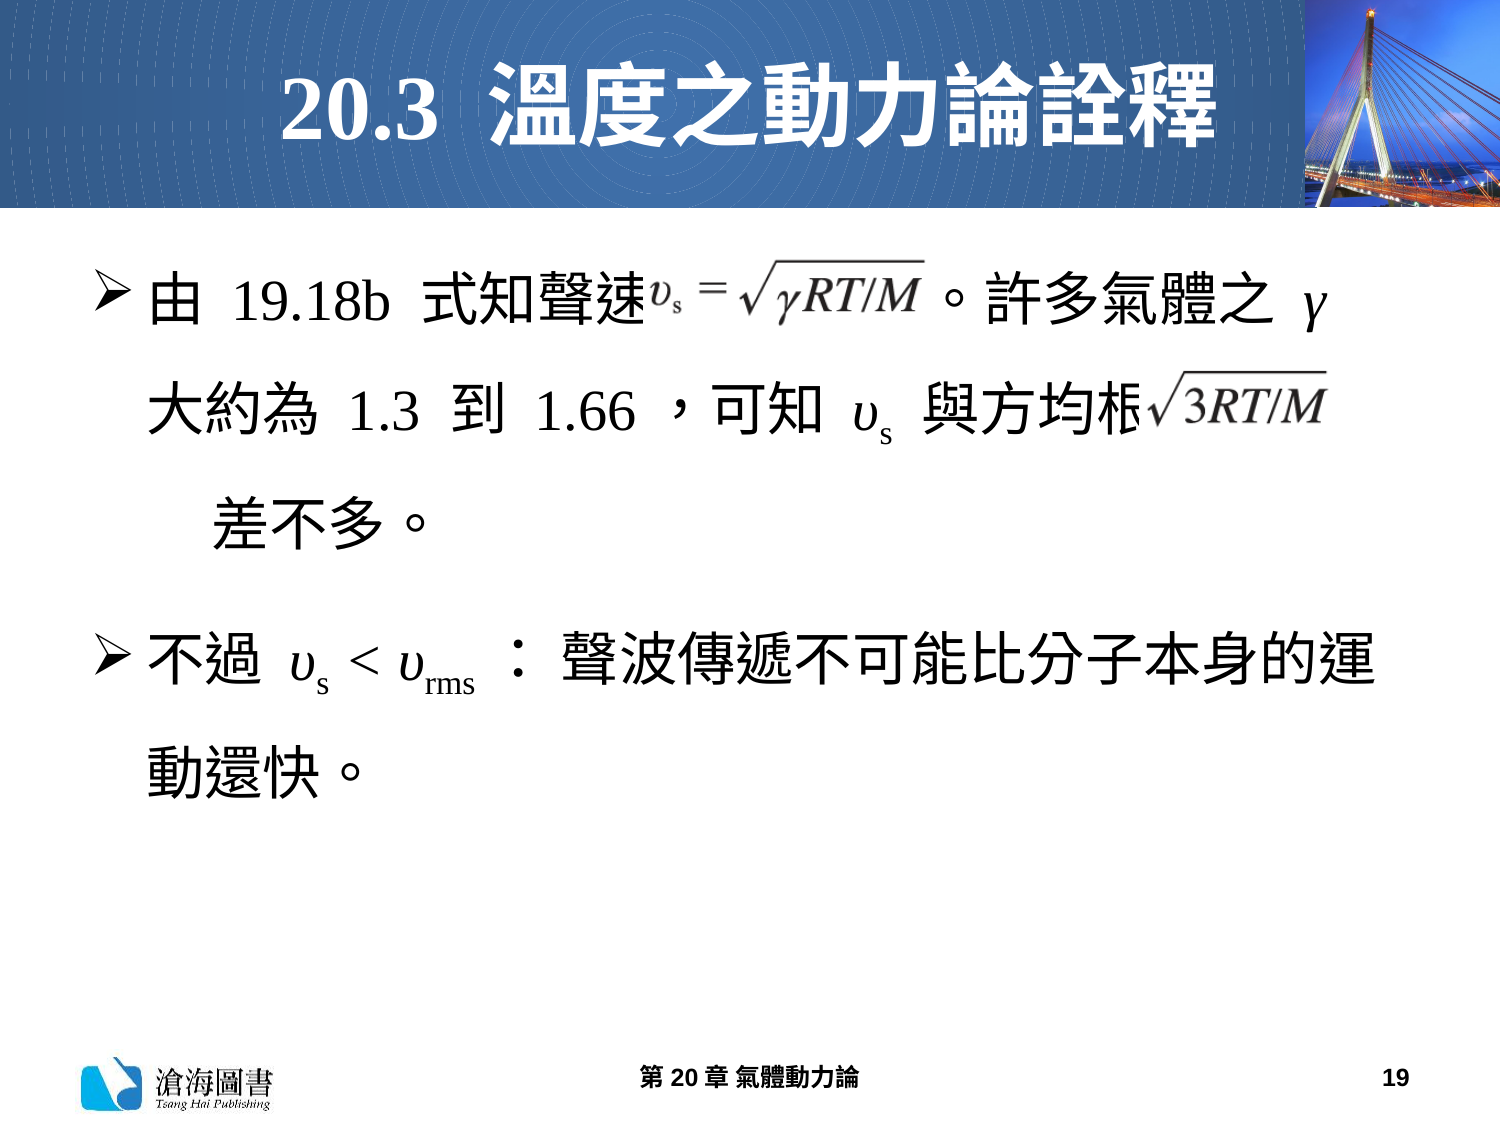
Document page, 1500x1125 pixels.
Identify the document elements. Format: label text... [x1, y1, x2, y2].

picture [75, 1049, 274, 1118]
picture [1305, 0, 1500, 207]
footer 第20章 氣體動力論 [512, 1046, 988, 1107]
title 20.3 溫度之動力論詮釋 [75, 21, 1425, 185]
slide_number 19 [1074, 1046, 1425, 1107]
list 由 19.18b 式知聲速 。許多氣體之 γ 大約為 1.3 到 1.66，可知 υs 與方均根速率 差不多。 不過 υs < υrms： 聲波傳遞不可能比分子本身的運動還快。 [75, 219, 1425, 1043]
picture [643, 255, 935, 330]
picture [1139, 361, 1334, 441]
